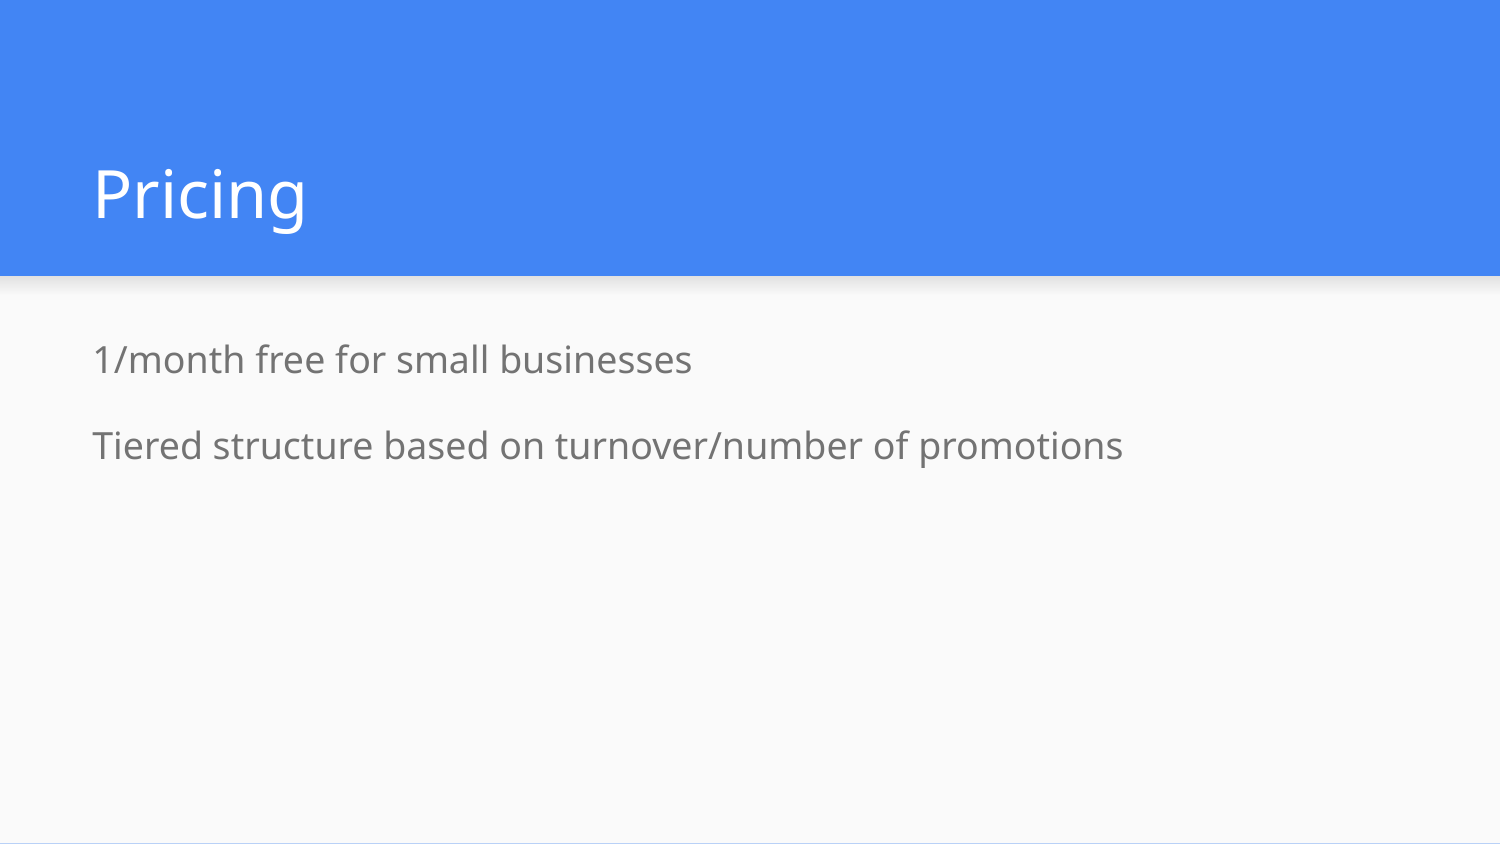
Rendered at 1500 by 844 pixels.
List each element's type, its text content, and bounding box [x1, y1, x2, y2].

list 1/month free for small businesses Tiered structure based on turnover/number of promotions [77, 314, 1427, 760]
title Pricing [77, 121, 1427, 248]
